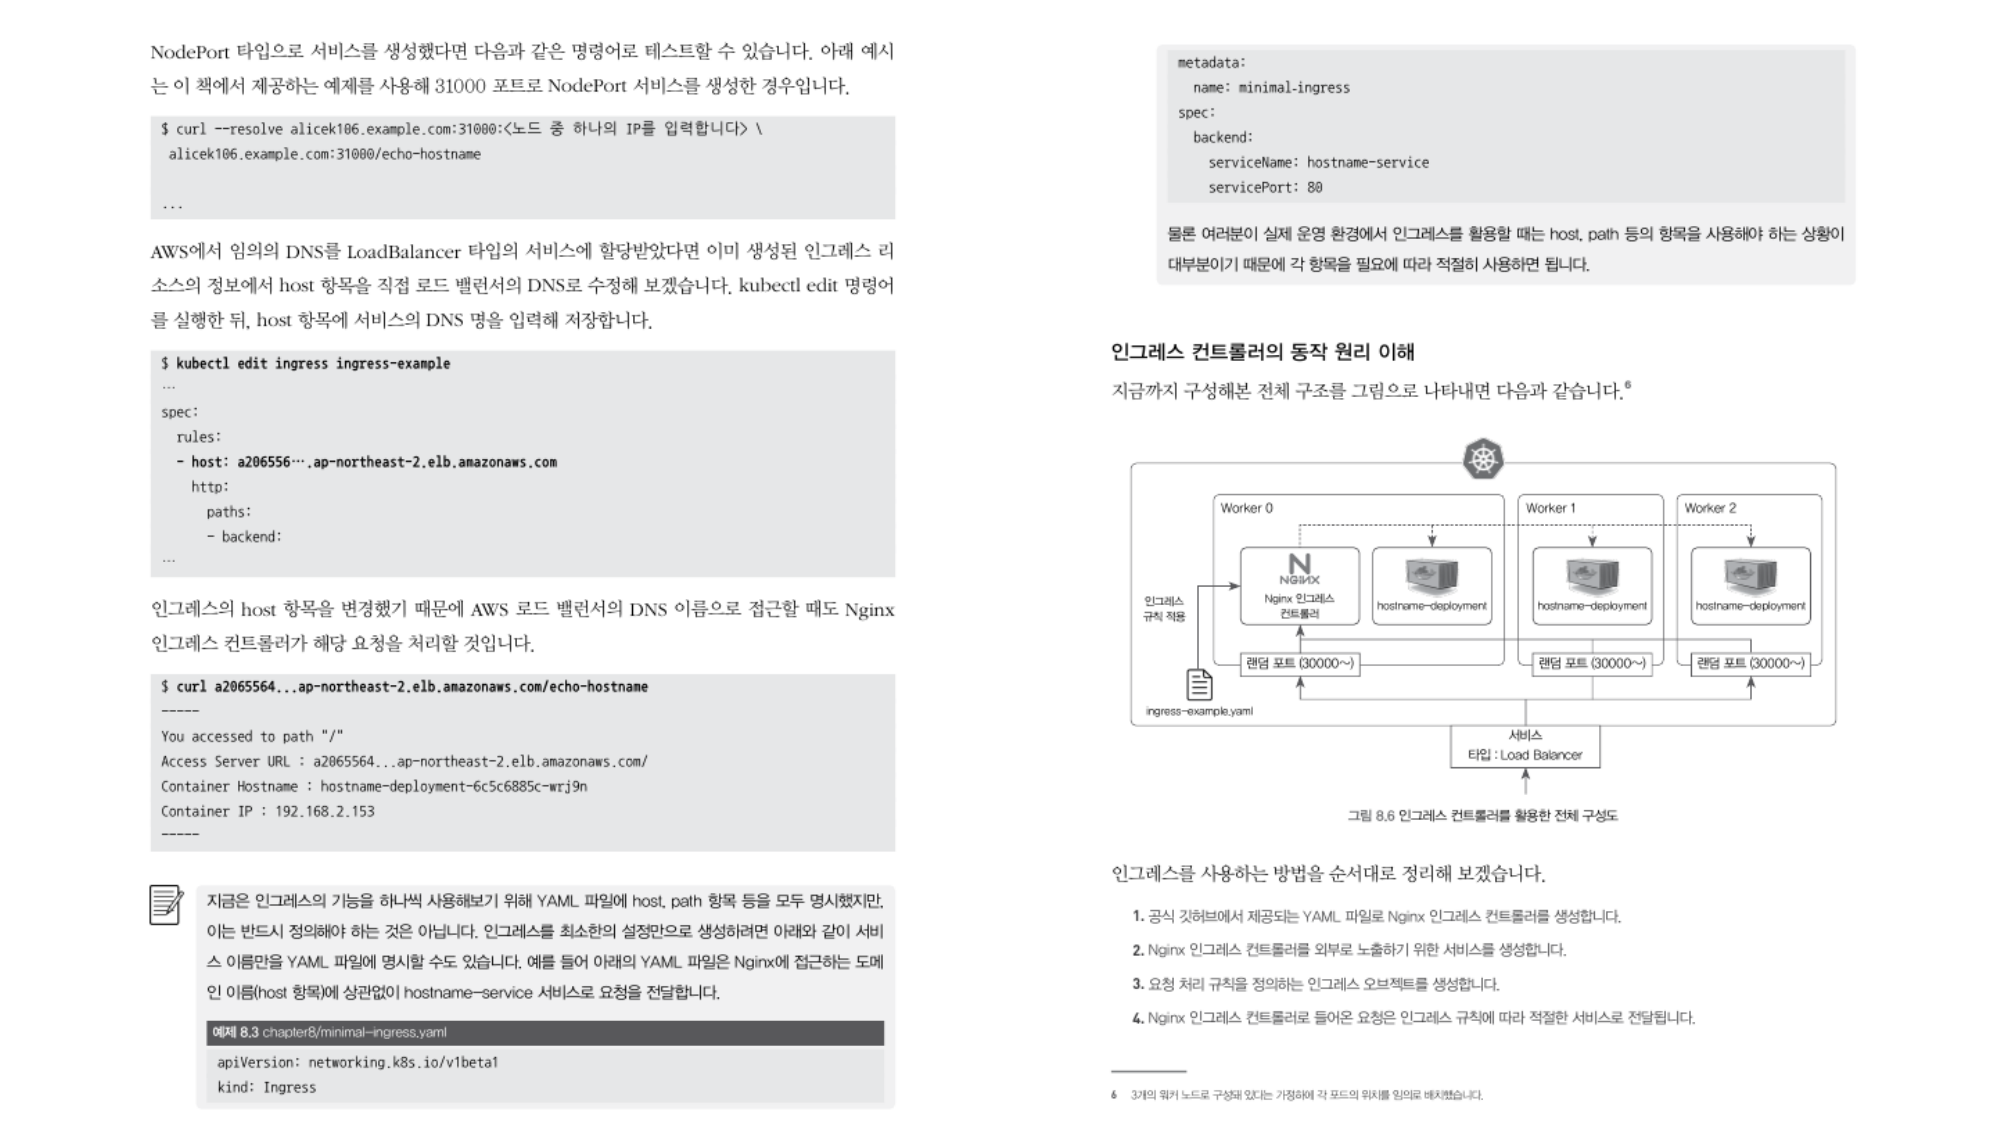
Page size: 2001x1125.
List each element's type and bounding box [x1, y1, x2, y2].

picture [122, 0, 1878, 1125]
